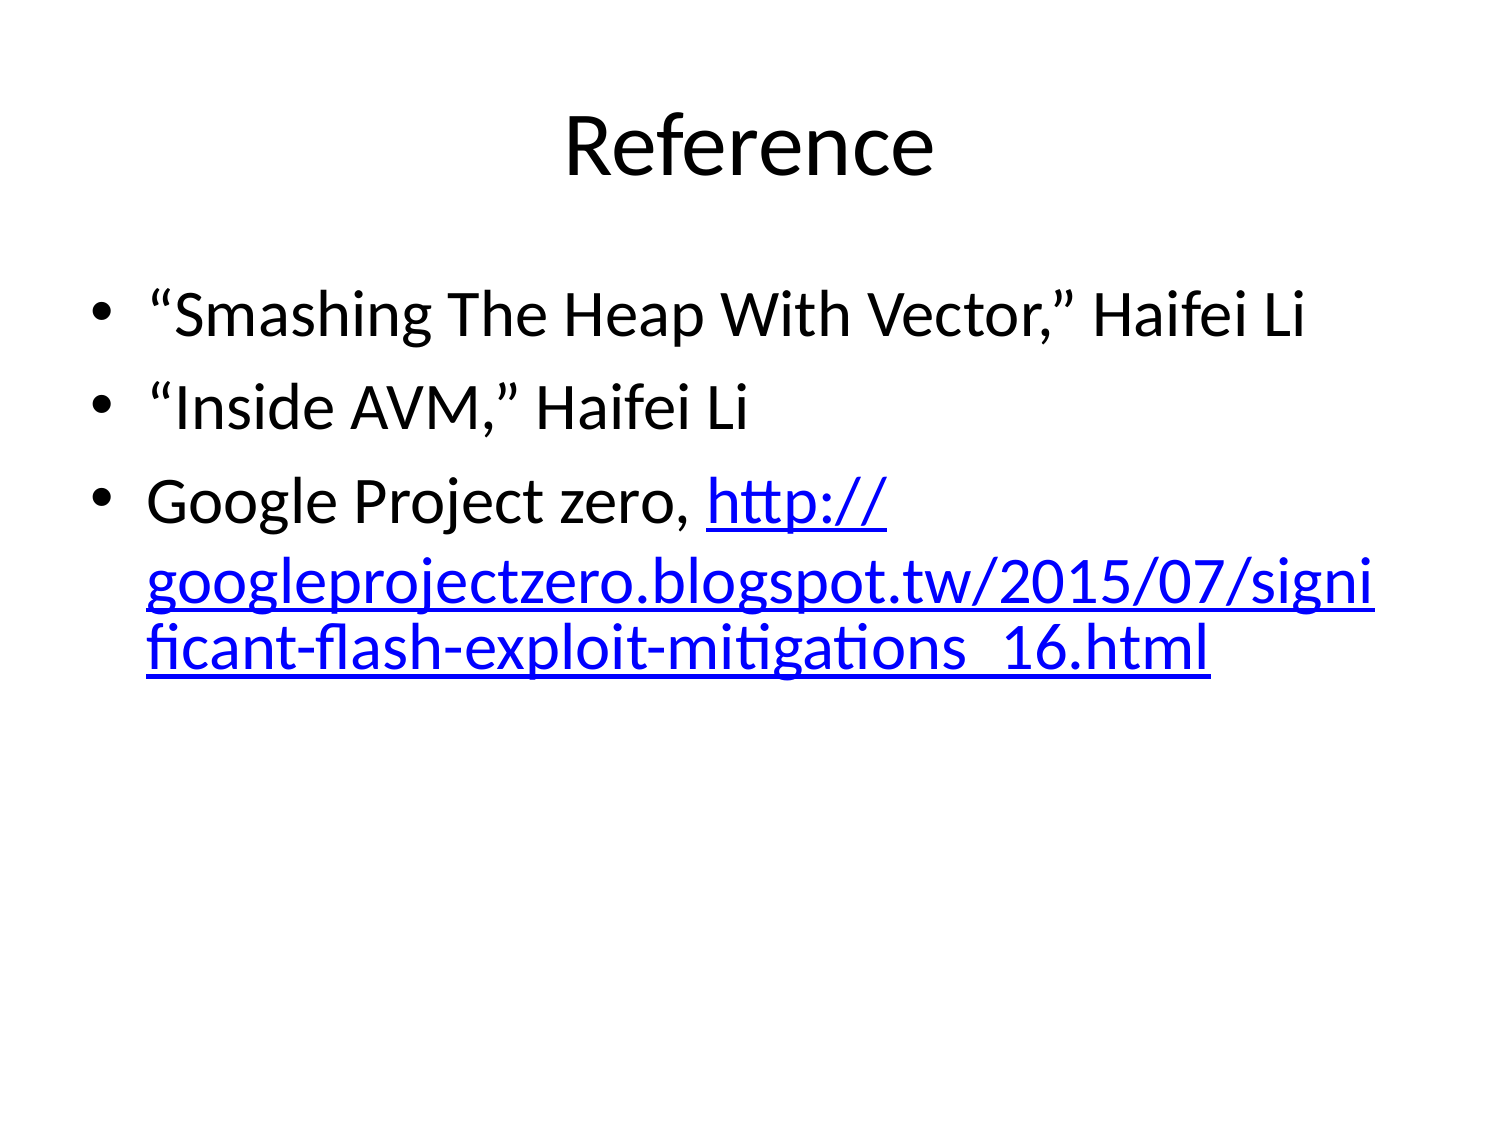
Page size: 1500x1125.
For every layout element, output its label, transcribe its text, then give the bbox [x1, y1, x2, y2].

list “Smashing The Heap With Vector,” Haifei Li “Inside AVM,” Haifei Li Google Project zero, http://googleprojectzero.blogspot.tw/2015/07/significant-flash-exploit-mitigations_16.html [75, 262, 1425, 1005]
title Reference [75, 45, 1425, 233]
